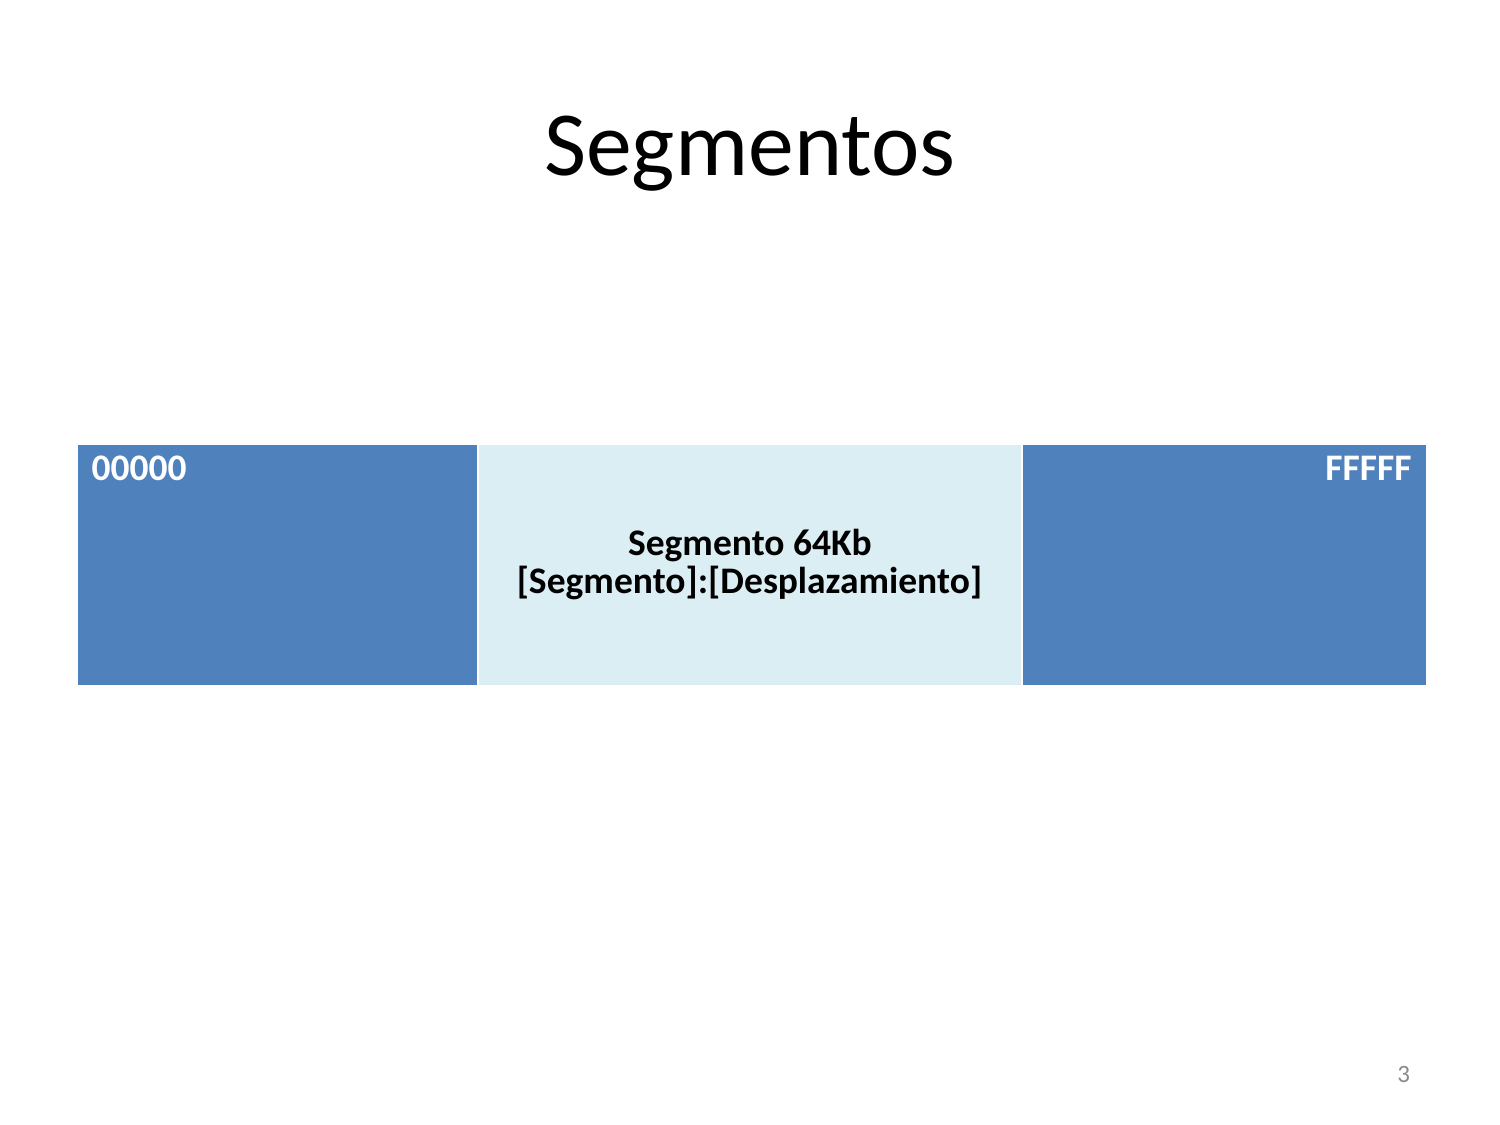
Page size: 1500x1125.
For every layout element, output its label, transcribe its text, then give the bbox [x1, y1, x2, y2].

title Segmentos [75, 45, 1425, 233]
table_header FFFFF [1023, 445, 1426, 685]
table_header 00000 [78, 445, 477, 685]
table_header Segmento 64Kb [Segmento]:[Desplazamiento] [479, 445, 1021, 685]
slide_number 3 [1074, 1042, 1425, 1103]
